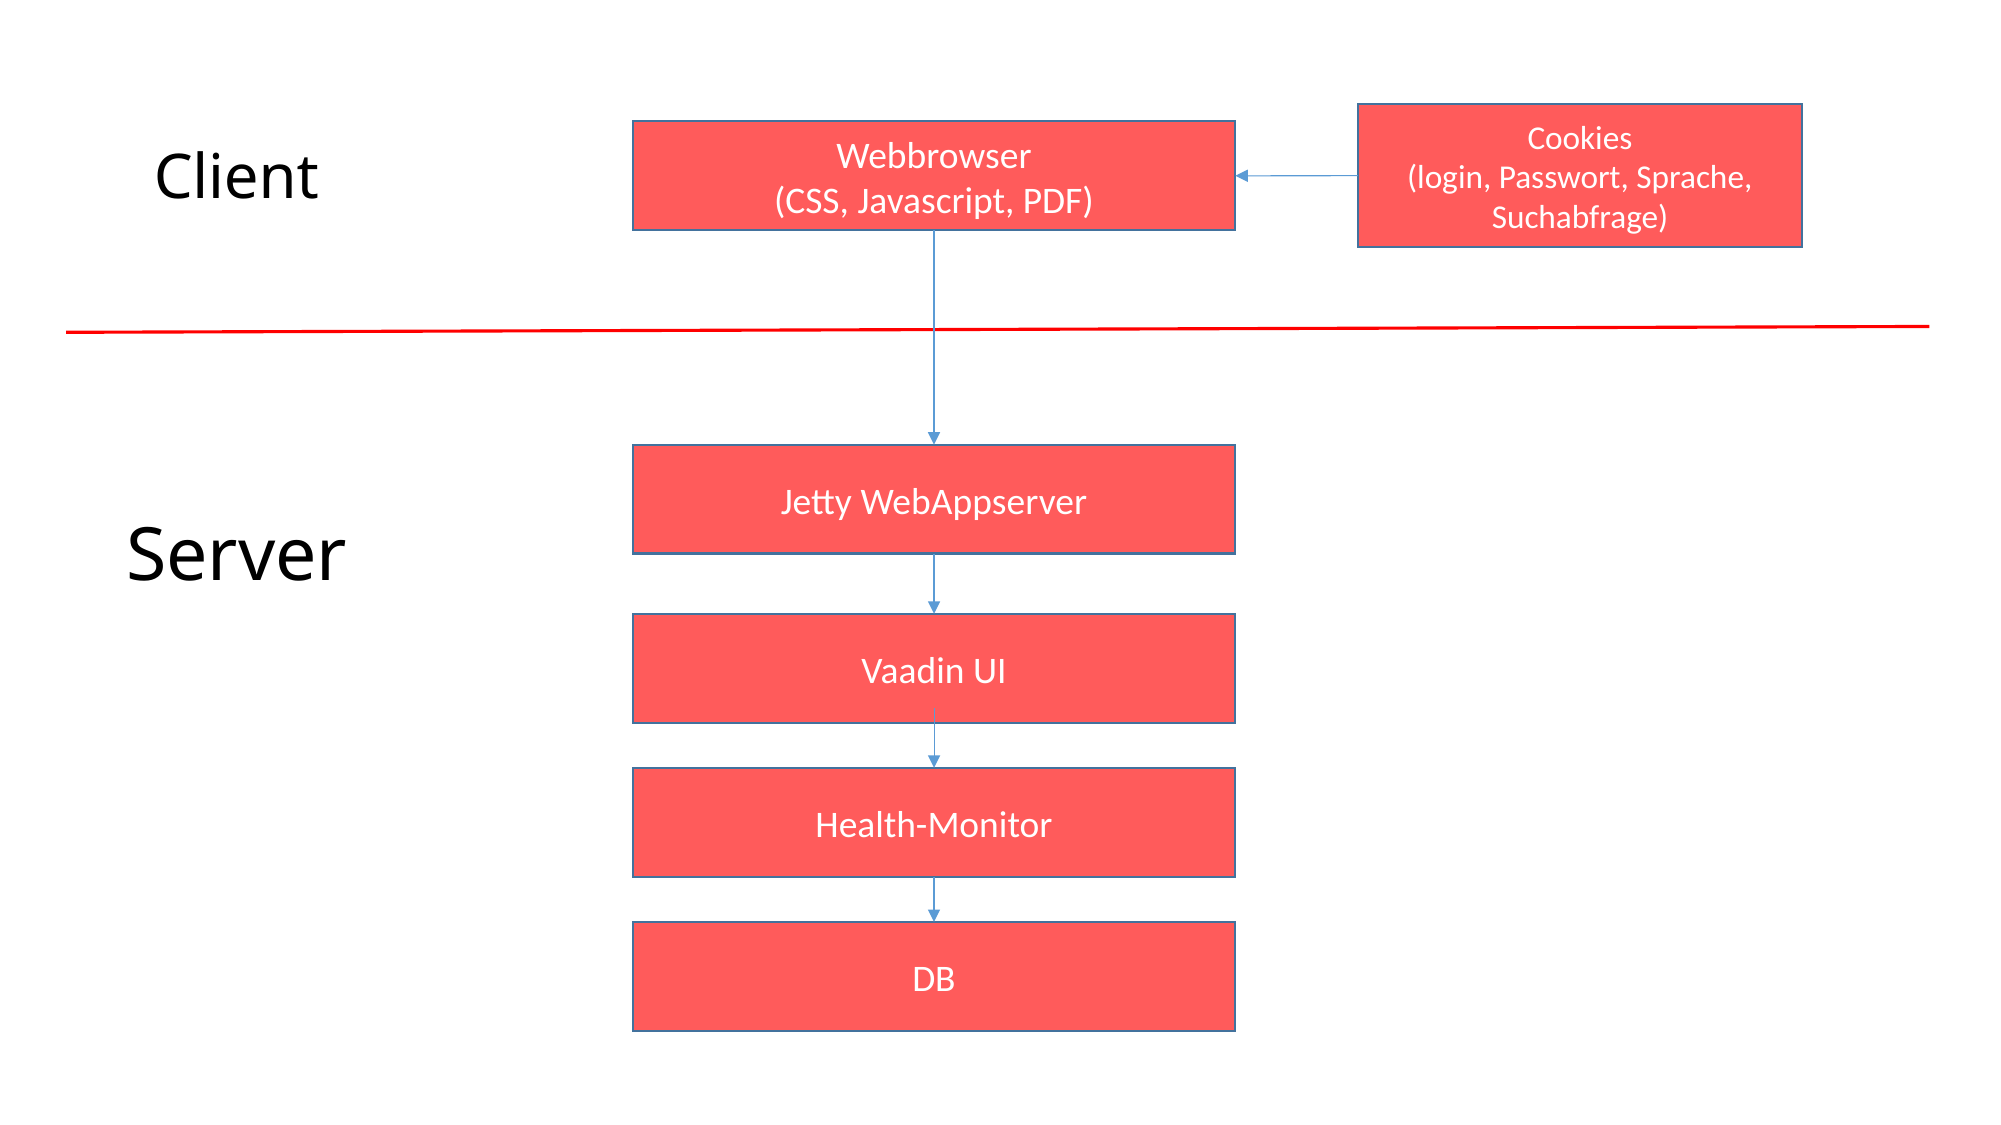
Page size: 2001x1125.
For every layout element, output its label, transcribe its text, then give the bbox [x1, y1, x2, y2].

text_box Vaadin UI [632, 613, 1236, 724]
text_box Webbrowser (CSS, Javascript, PDF) [632, 120, 1236, 231]
title Client [129, 121, 344, 236]
text_box DB [632, 921, 1236, 1032]
text_box Cookies (login, Passwort, Sprache, Suchabfrage) [1357, 103, 1803, 248]
text_box Jetty WebAppserver [632, 444, 1236, 555]
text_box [935, 326, 1930, 333]
text_box Server [110, 499, 363, 614]
text_box Health-Monitor [632, 767, 1236, 878]
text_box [66, 326, 933, 333]
